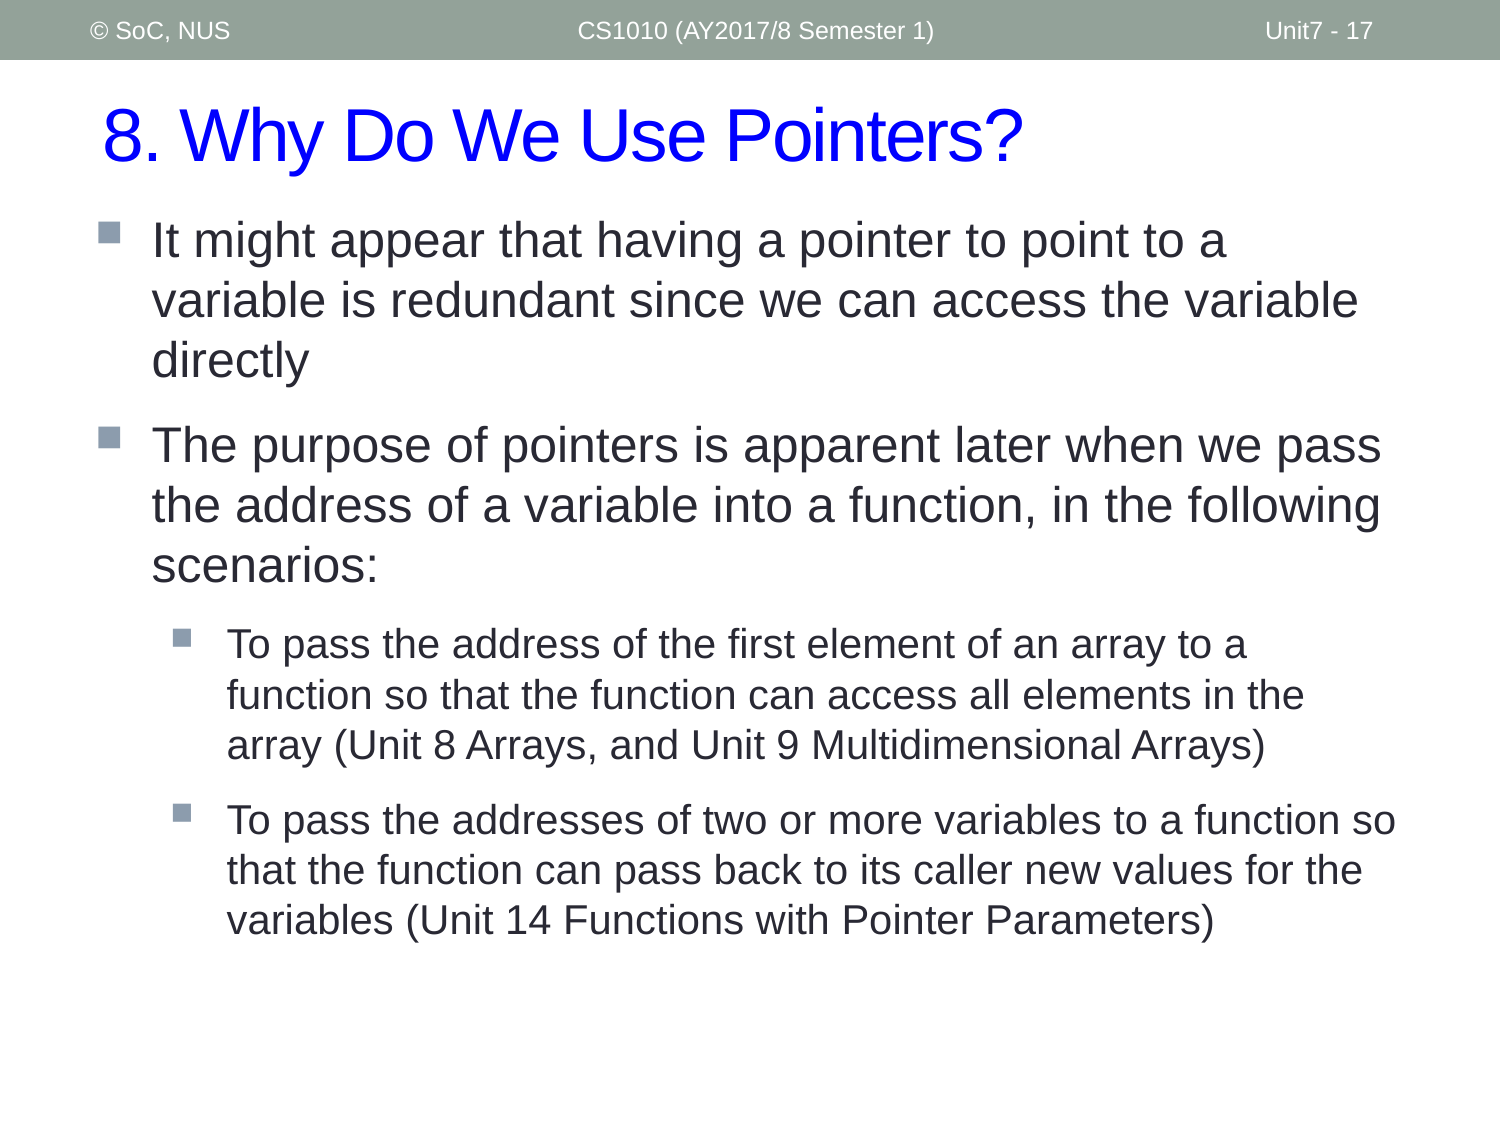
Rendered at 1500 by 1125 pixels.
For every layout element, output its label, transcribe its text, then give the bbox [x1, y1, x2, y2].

text_box It might appear that having a pointer to point to a variable is redundant since we can access the variable directly The purpose of pointers is apparent later when we pass the address of a variable into a function, in the following scenarios: To pass the address of the first element of an array to a function so that the function can access all elements in the array (Unit 8 Arrays, and Unit 9 Multidimensional Arrays) To pass the addresses of two or more variables to a function so that the function can pass back to its caller new values for the variables (Unit 14 Functions with Pointer Parameters) [80, 200, 1414, 1050]
footer CS1010 (AY2017/8 Semester 1) [562, 3, 1238, 57]
slide_number Unit7 - 17 [1250, 3, 1425, 57]
slide_number © SoC, NUS [75, 3, 550, 57]
title 8. Why Do We Use Pointers? [87, 62, 1463, 200]
